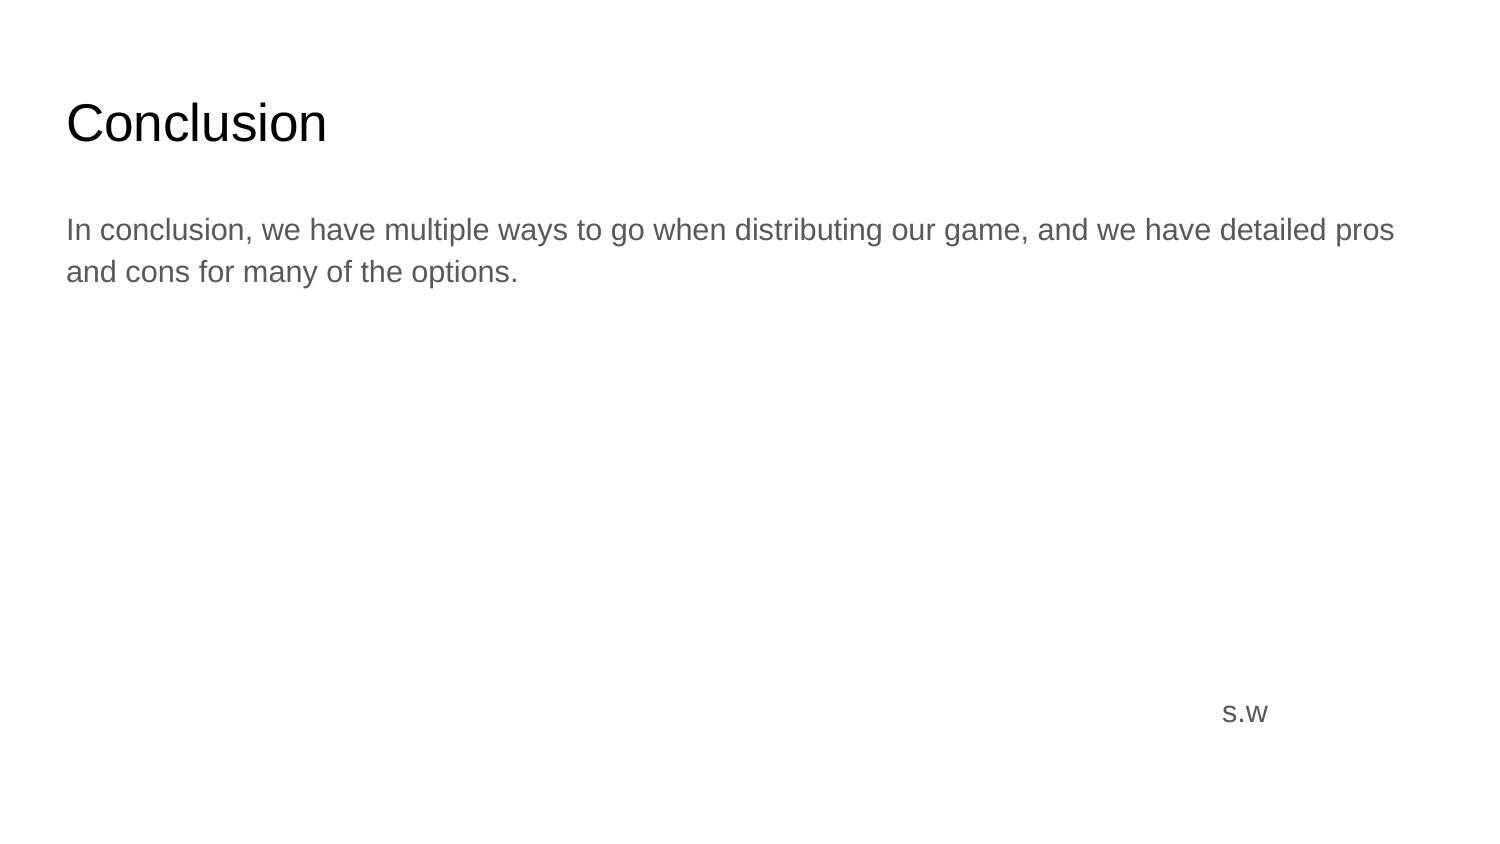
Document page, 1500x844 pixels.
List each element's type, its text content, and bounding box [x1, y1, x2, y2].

list In conclusion, we have multiple ways to go when distributing our game, and we have detailed pros and cons for many of the options. s.w [51, 189, 1449, 750]
title Conclusion [51, 72, 1449, 167]
